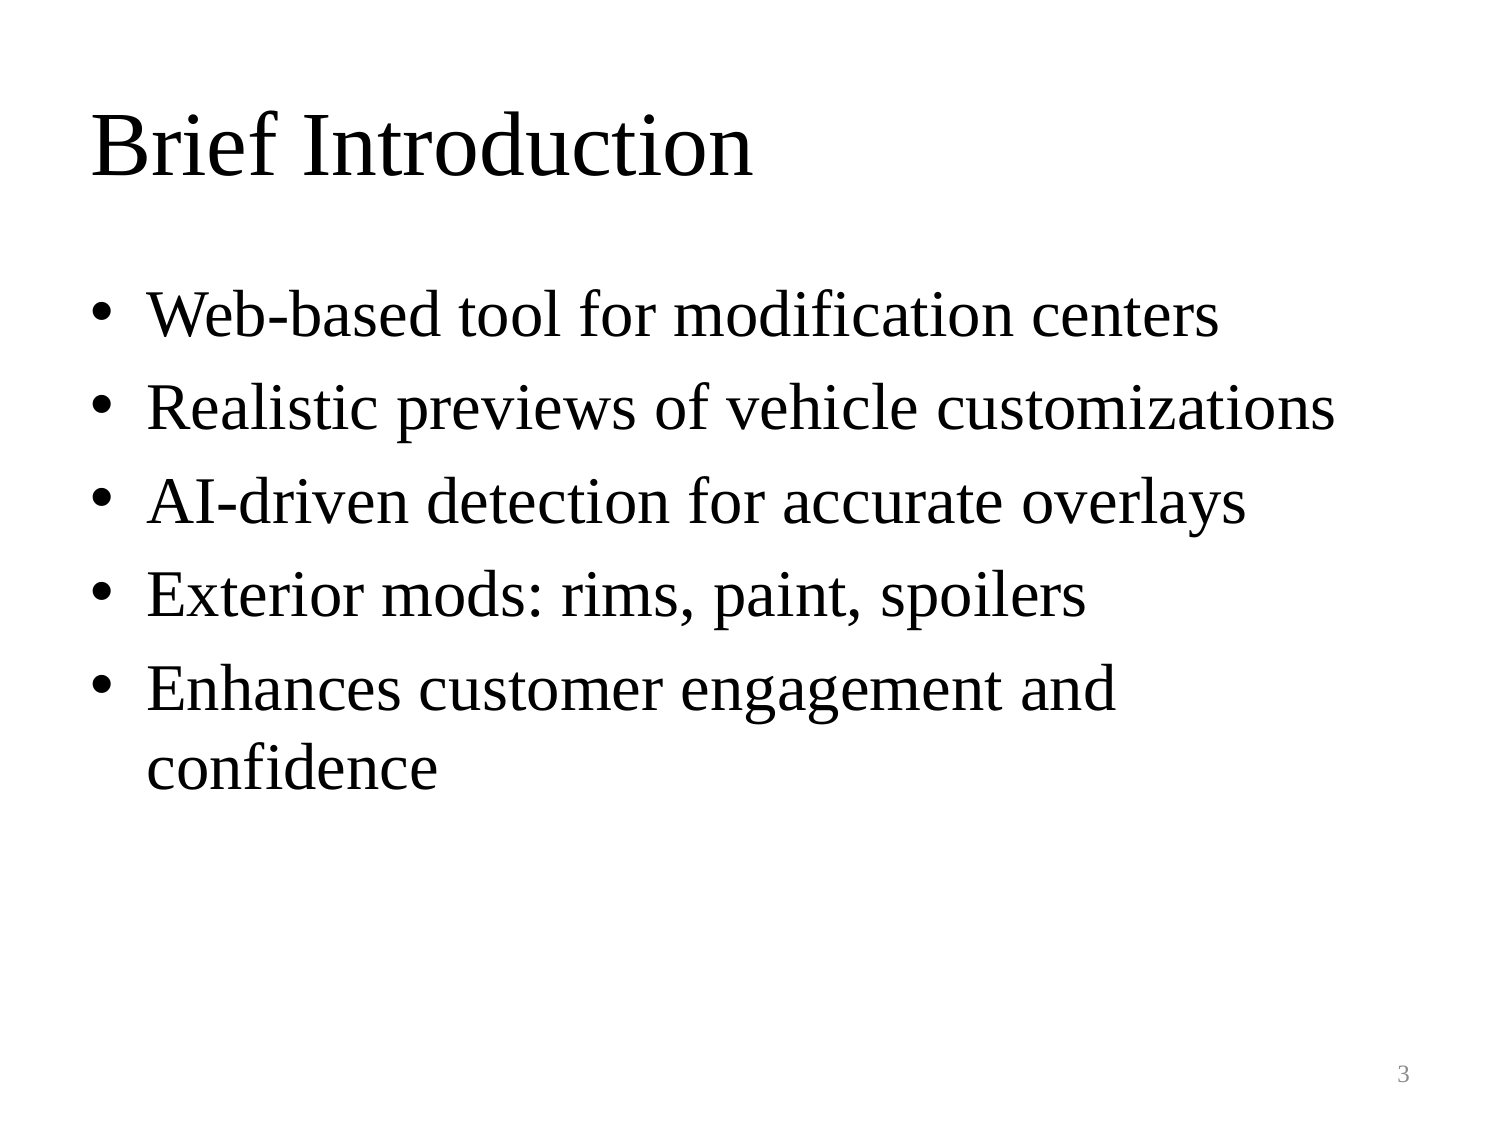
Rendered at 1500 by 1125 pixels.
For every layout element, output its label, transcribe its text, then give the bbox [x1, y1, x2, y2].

list Web-based tool for modification centers Realistic previews of vehicle customizations AI-driven detection for accurate overlays Exterior mods: rims, paint, spoilers Enhances customer engagement and confidence [75, 262, 1425, 1005]
slide_number 3 [1074, 1042, 1425, 1103]
title Brief Introduction [75, 45, 1425, 233]
